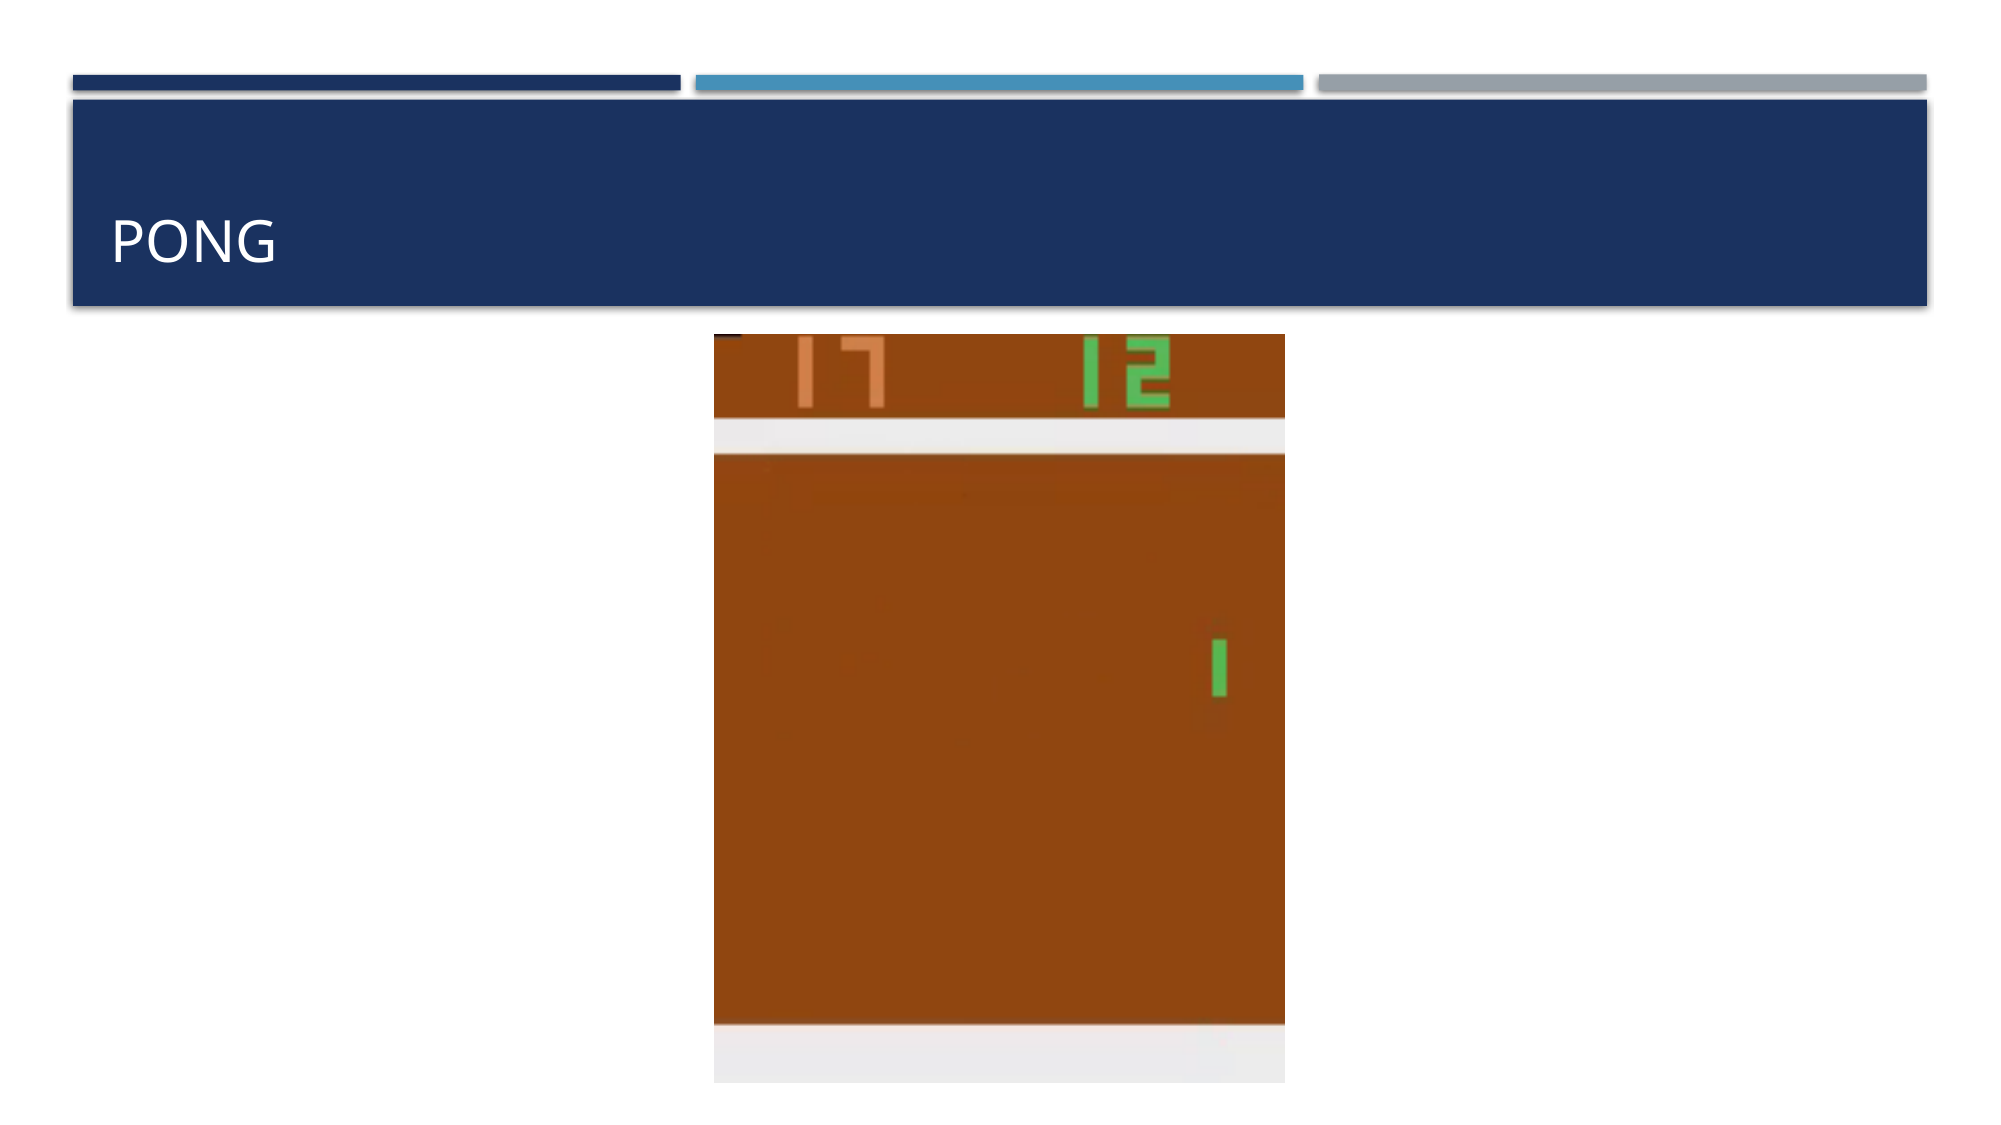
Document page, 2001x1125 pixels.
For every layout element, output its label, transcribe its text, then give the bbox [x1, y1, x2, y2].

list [714, 334, 1286, 1084]
title PONG [95, 119, 1905, 282]
